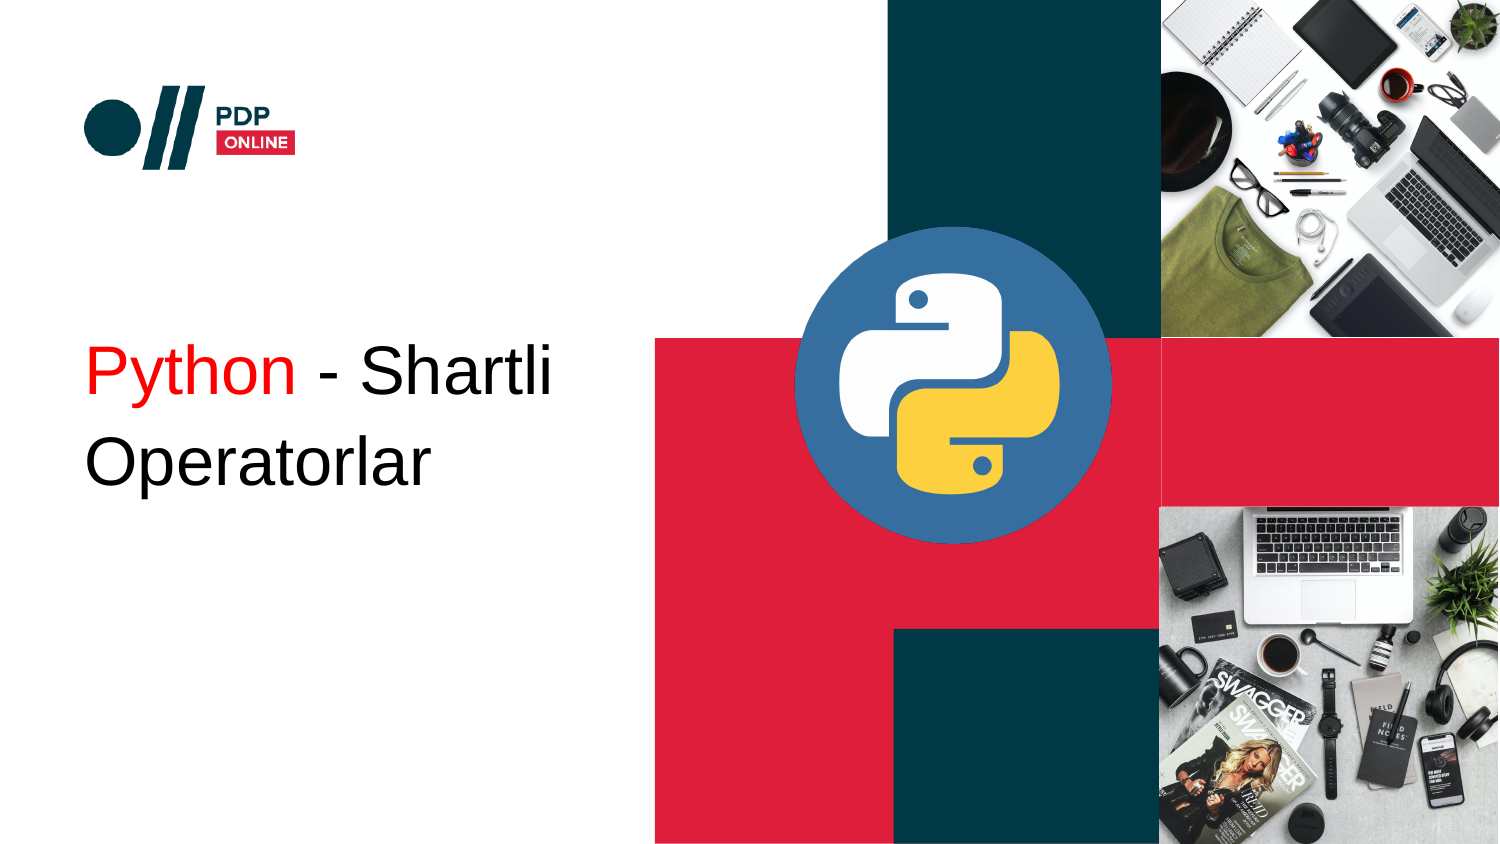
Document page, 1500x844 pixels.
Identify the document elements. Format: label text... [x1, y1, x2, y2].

picture [160, 85, 187, 170]
picture [185, 85, 296, 170]
picture [84, 85, 162, 170]
picture [1162, 0, 1500, 338]
text_box [893, 628, 1154, 844]
picture [1159, 507, 1498, 844]
text_box [1161, 345, 1499, 507]
text_box Python - Shartli Operatorlar [84, 316, 655, 473]
text_box [654, 338, 1161, 844]
text_box [887, 0, 1157, 339]
picture [793, 225, 1113, 545]
